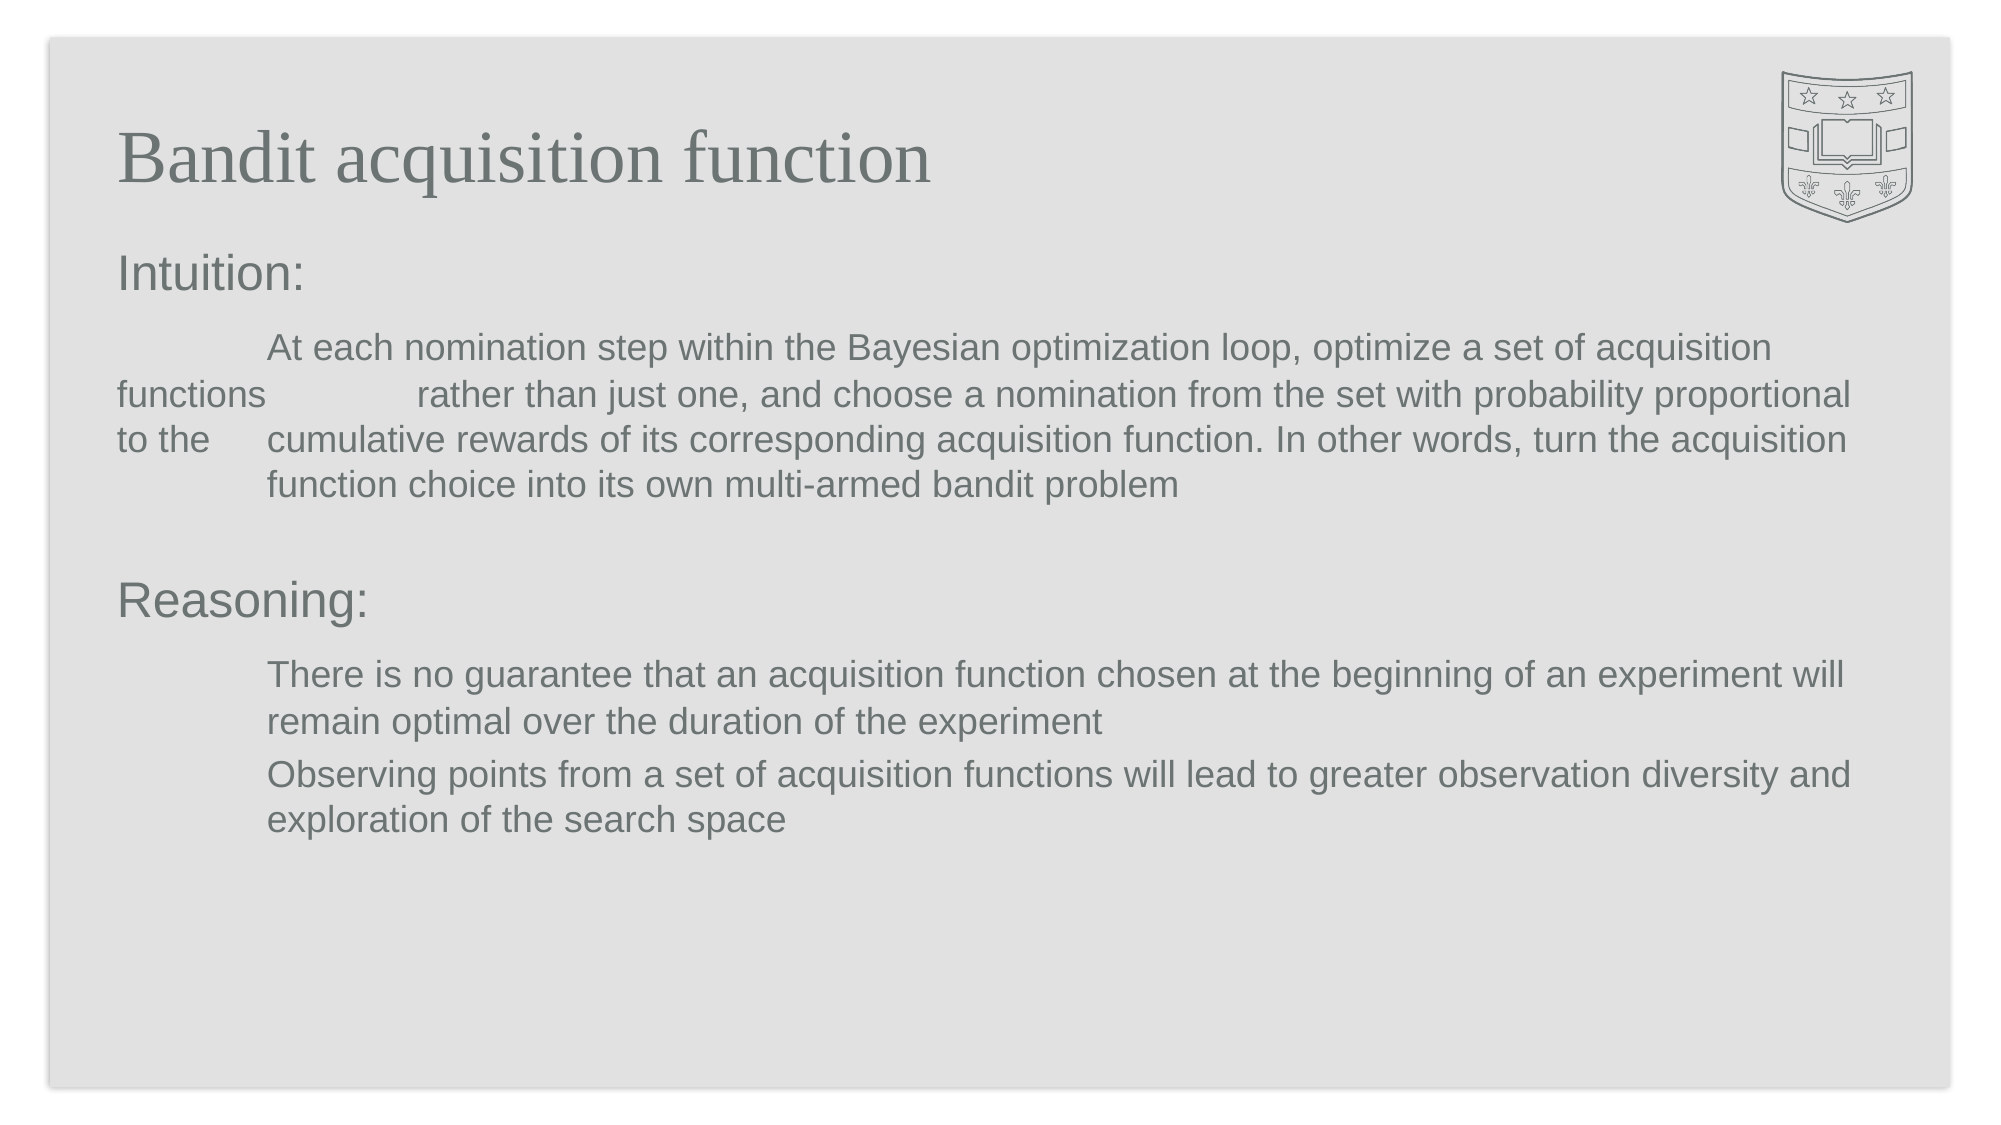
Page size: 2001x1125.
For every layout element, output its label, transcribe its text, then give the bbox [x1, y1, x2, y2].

picture [1781, 71, 1913, 223]
title Bandit acquisition function [102, 71, 1686, 232]
text_box Intuition: At each nomination step within the Bayesian optimization loop, optimize a set of acquisition functions rather than just one, and choose a nomination from the set with probability proportional to the cumulative rewards of its corresponding acquisition function. In other words, turn the acquisition function choice into its own multi-armed bandit problem Reasoning: There is no guarantee that an acquisition function chosen at the beginning of an experiment will remain optimal over the duration of the experiment Observing points from a set of acquisition functions will lead to greater observation diversity and exploration of the search space [102, 232, 1898, 1054]
